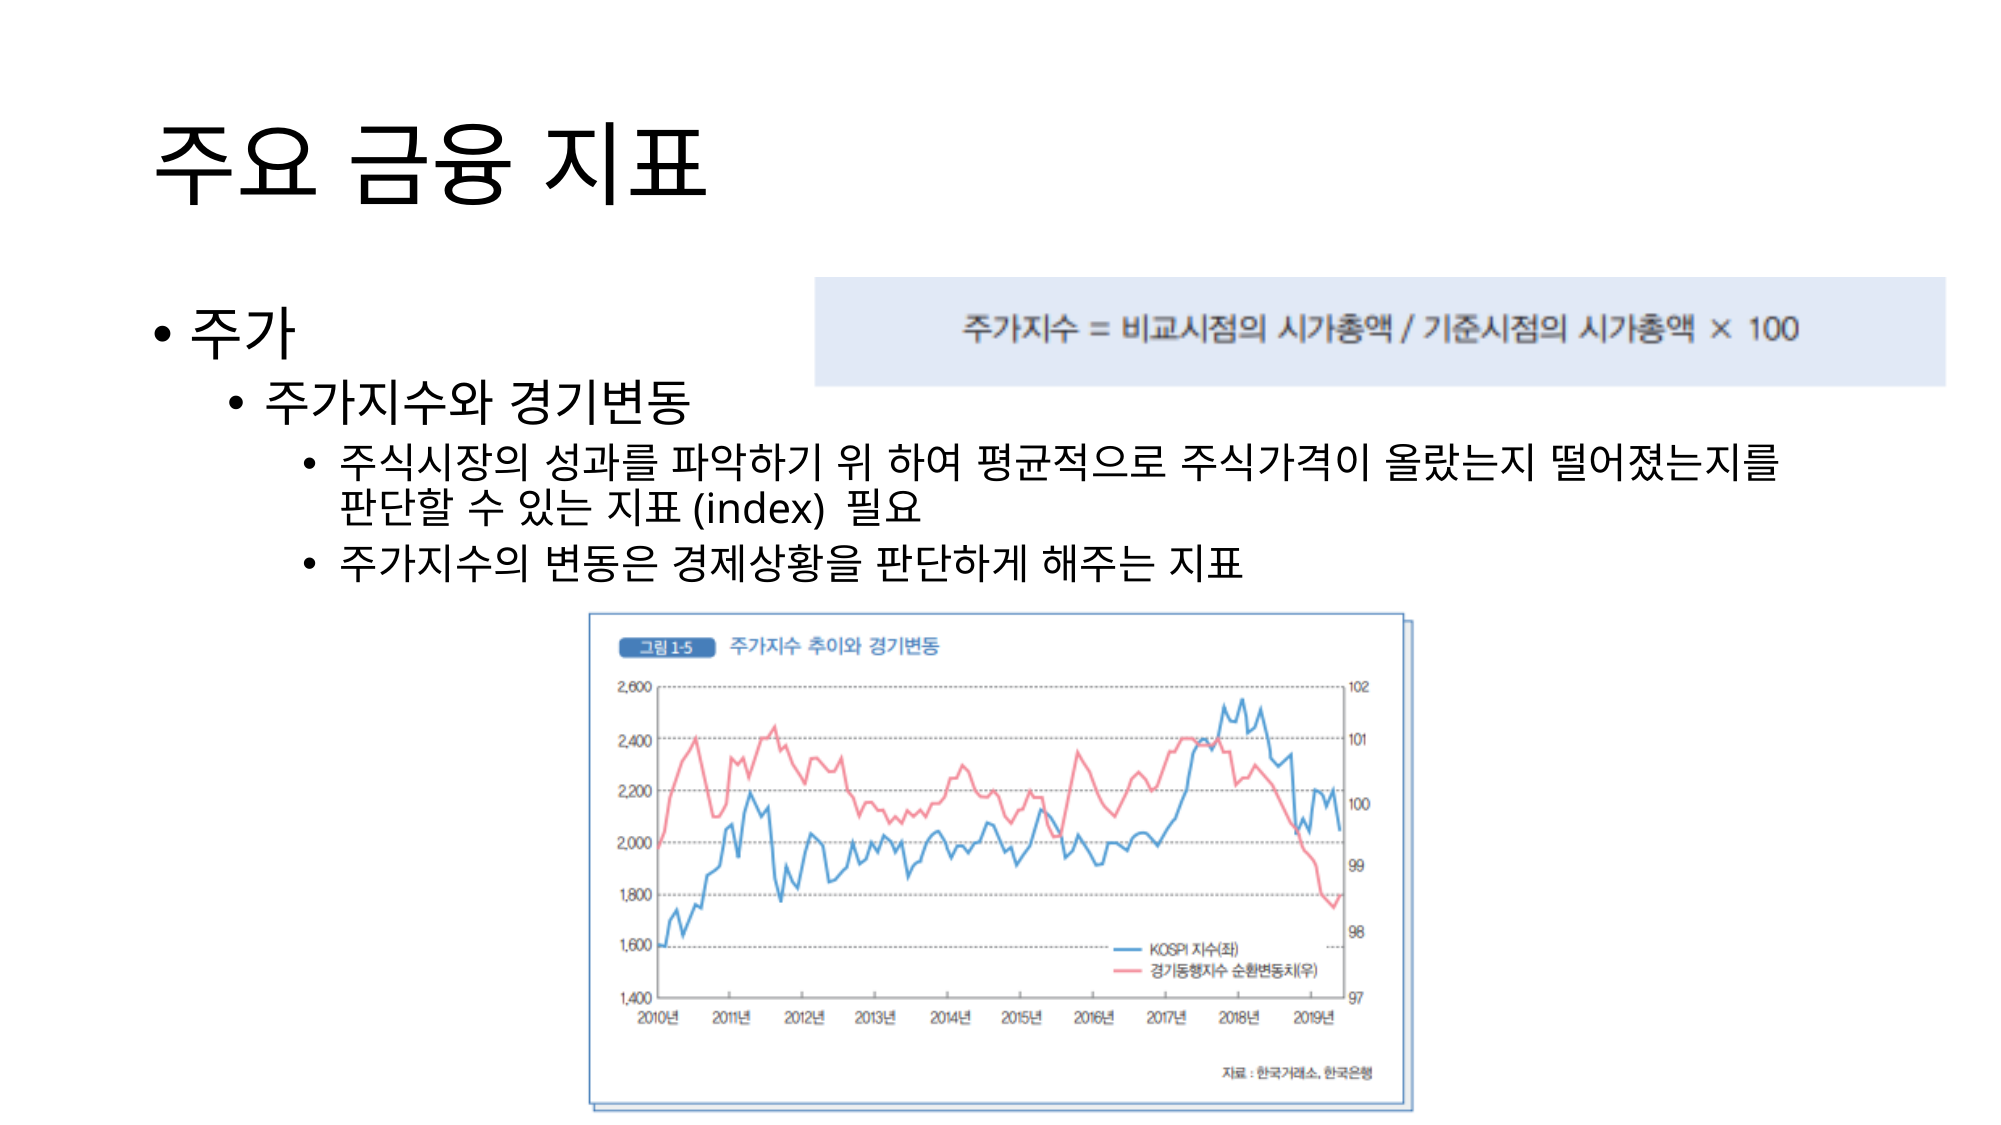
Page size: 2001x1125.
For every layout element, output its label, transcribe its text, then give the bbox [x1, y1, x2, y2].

title 주요 금융 지표 [137, 59, 1863, 278]
picture [813, 277, 1952, 390]
list 주가 주가지수와 경기변동 주식시장의 성과를 파악하기 위 하여 평균적으로 주식가격이 올랐는지 떨어졌는지를 판단할 수 있는 지표(index) 필요 주가지수의 변동은 경제상황을 판단하게 해주는 지표 [137, 297, 1863, 1012]
picture [581, 607, 1419, 1118]
